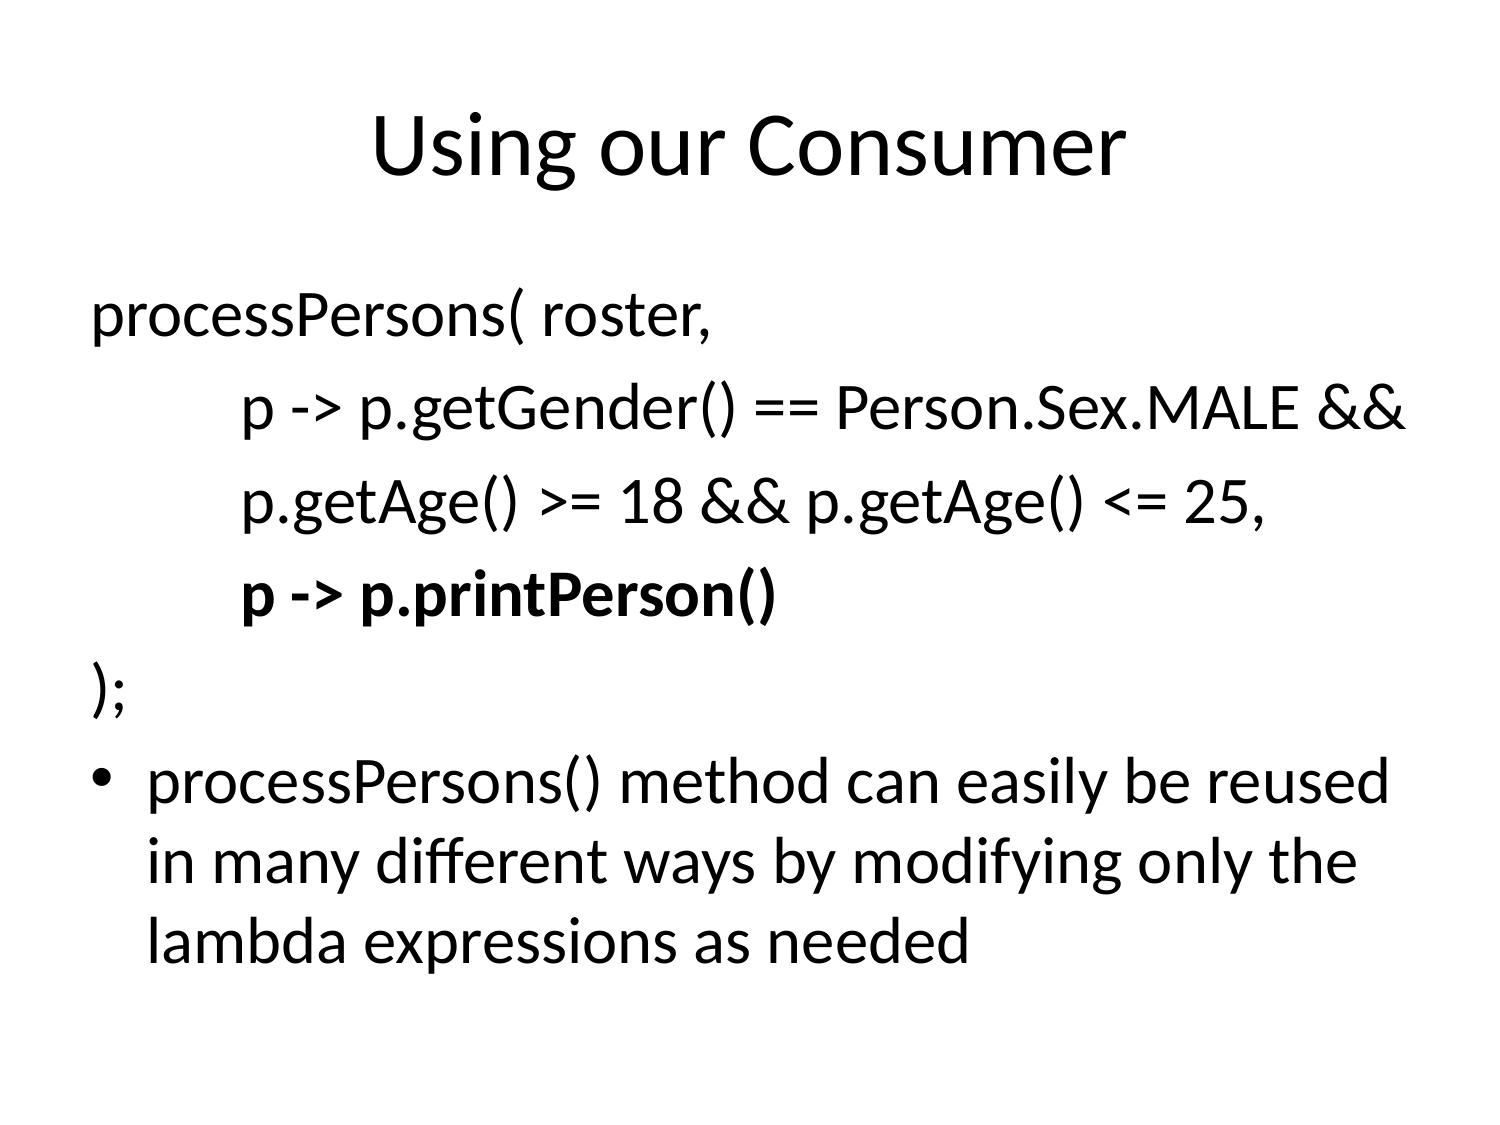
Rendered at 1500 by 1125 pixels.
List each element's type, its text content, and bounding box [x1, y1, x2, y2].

title Using our Consumer [75, 45, 1425, 233]
list processPersons( roster, p -> p.getGender() == Person.Sex.MALE && p.getAge() >= 18 && p.getAge() <= 25, p -> p.printPerson() ); processPersons() method can easily be reused in many different ways by modifying only the lambda expressions as needed [75, 262, 1425, 1005]
